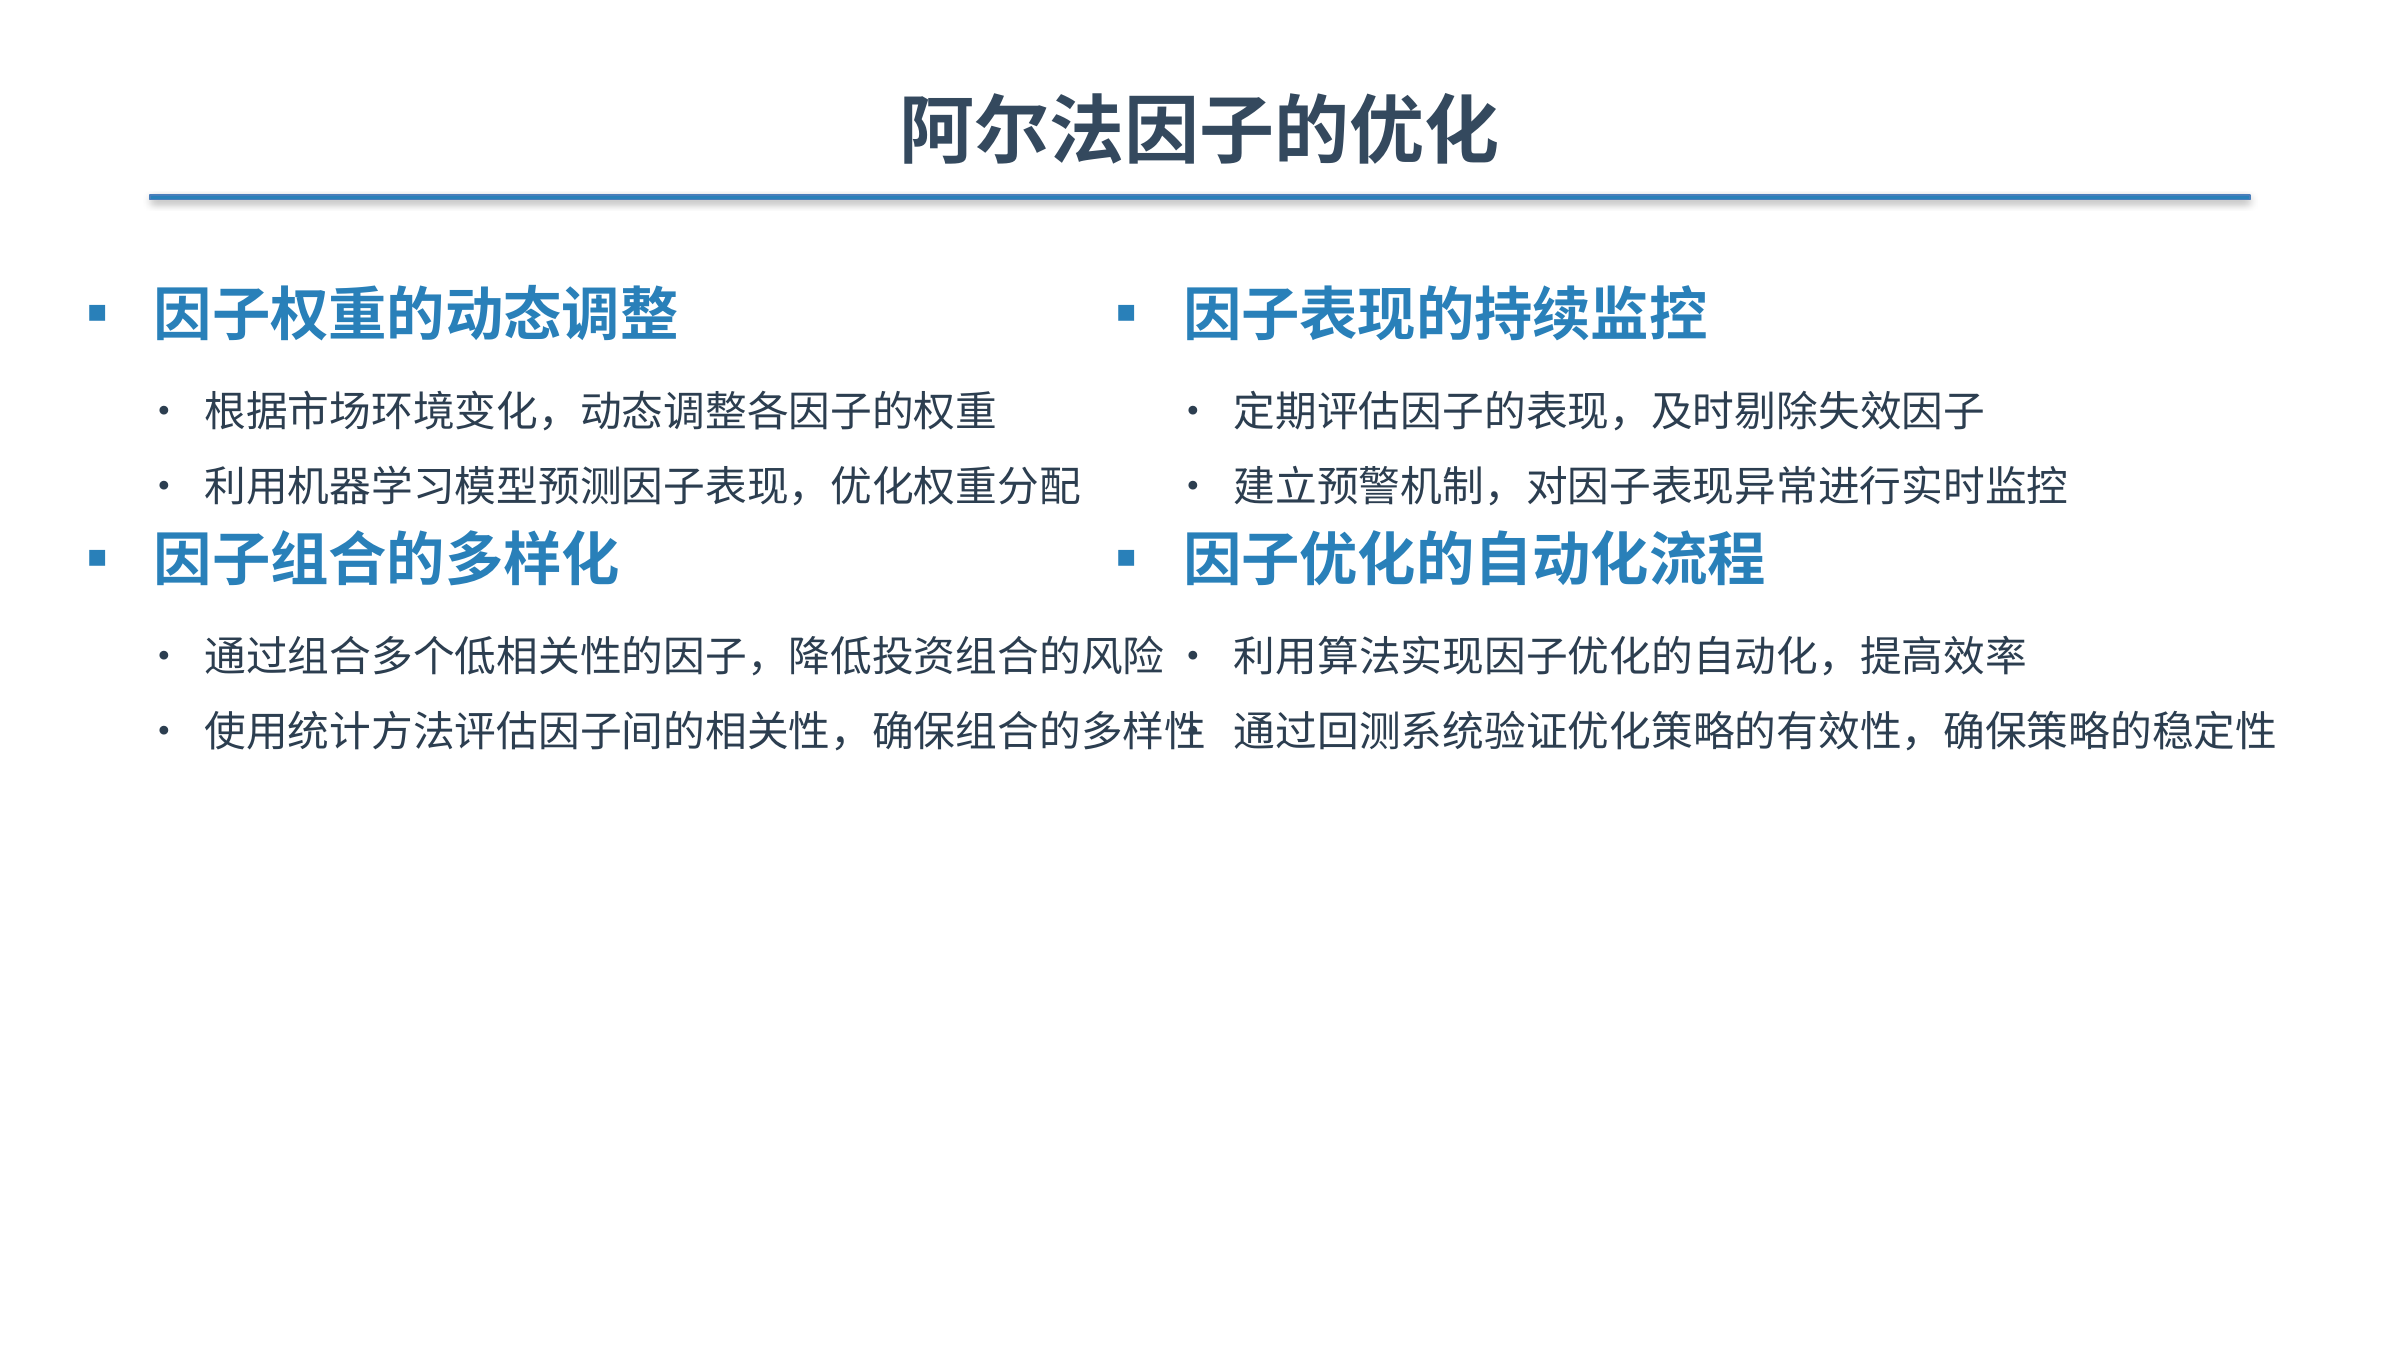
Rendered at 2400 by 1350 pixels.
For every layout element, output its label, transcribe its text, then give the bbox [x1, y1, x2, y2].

text_box ▪ 因子权重的动态调整 • 根据市场环境变化，动态调整各因子的权重 • 利用机器学习模型预测因子表现，优化权重分配 ▪ 因子组合的多样化 • 通过组合多个低相关性的因子，降低投资组合的风险 • 使用统计方法评估因子间的相关性，确保组合的多样性 [53, 224, 1082, 763]
text_box ▪ 因子表现的持续监控 • 定期评估因子的表现，及时剔除失效因子 • 建立预警机制，对因子表现异常进行实时监控 ▪ 因子优化的自动化流程 • 利用算法实现因子优化的自动化，提高效率 • 通过回测系统验证优化策略的有效性，确保策略的稳定性 [1082, 224, 2293, 763]
text_box [149, 194, 2251, 200]
text_box 阿尔法因子的优化 [885, 74, 1515, 180]
